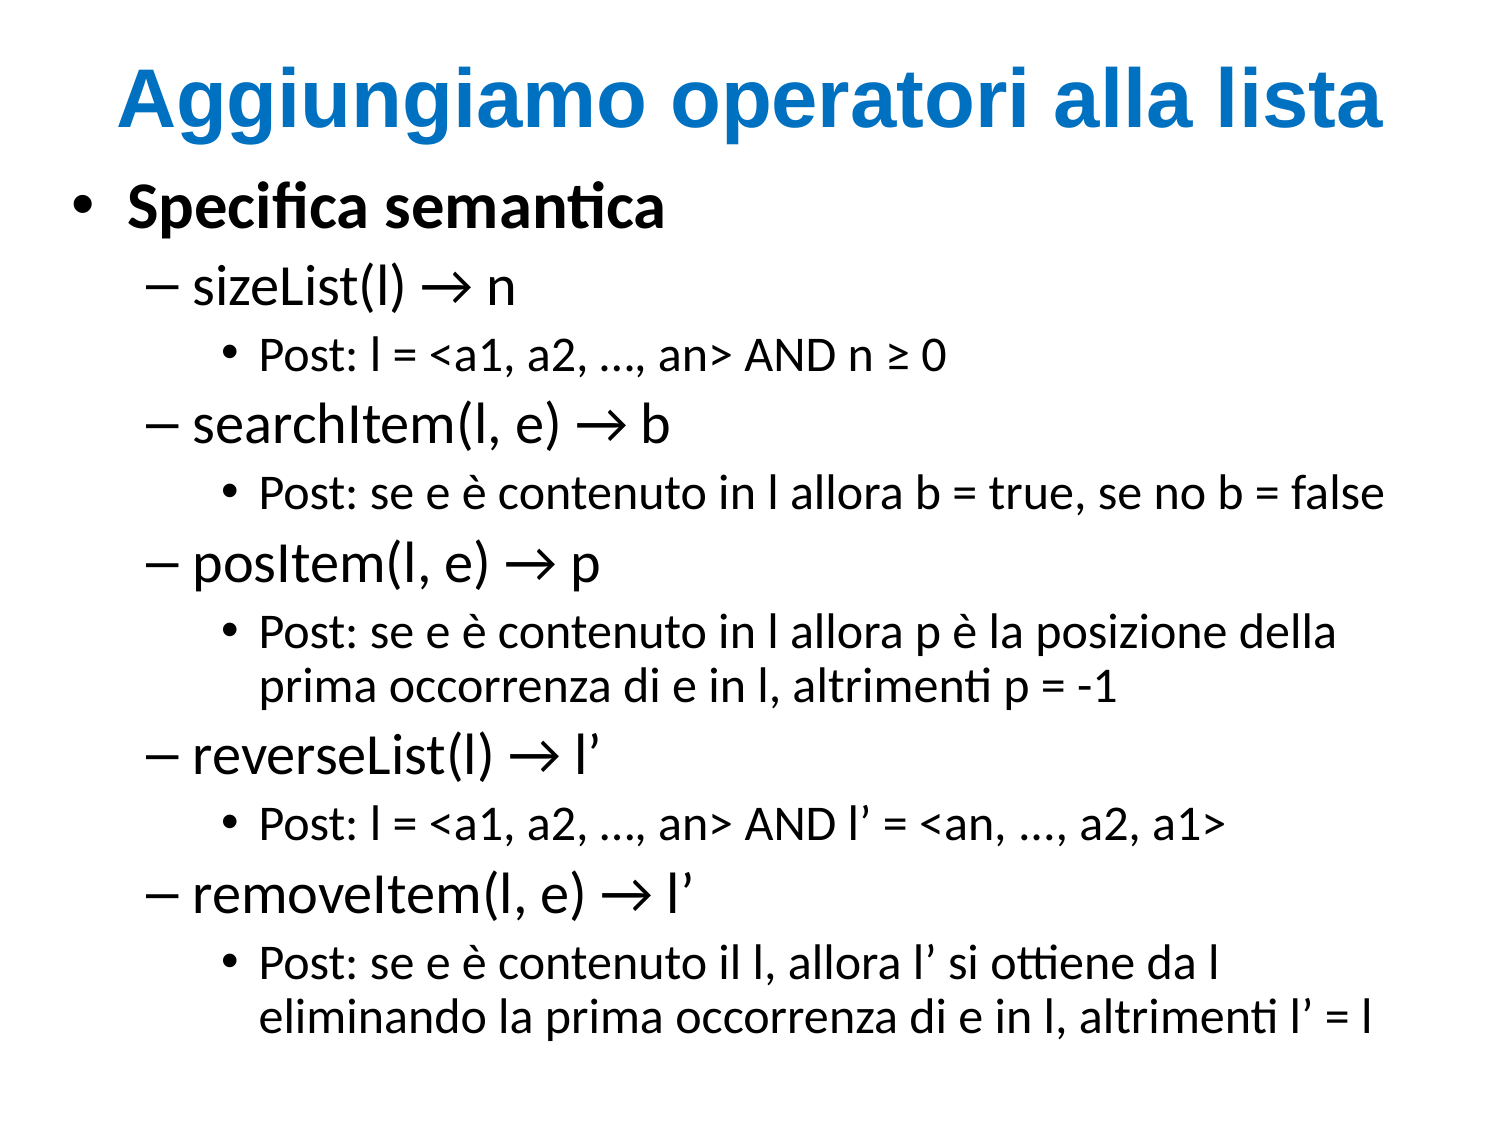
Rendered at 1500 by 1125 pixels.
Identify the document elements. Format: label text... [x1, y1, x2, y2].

list Specifica semantica sizeList(l) → n Post: l = <a1, a2, …, an> AND n ≥ 0 searchItem(l, e) → b Post: se e è contenuto in l allora b = true, se no b = false posItem(l, e) → p Post: se e è contenuto in l allora p è la posizione della prima occorrenza di e in l, altrimenti p = -1 reverseList(l) → l’ Post: l = <a1, a2, …, an> AND l’ = <an, ..., a2, a1> removeItem(l, e) → l’ Post: se e è contenuto il l, allora l’ si ottiene da l eliminando la prima occorrenza di e in l, altrimenti l’ = l [55, 163, 1473, 1058]
title Aggiungiamo operatori alla lista [75, 25, 1425, 163]
